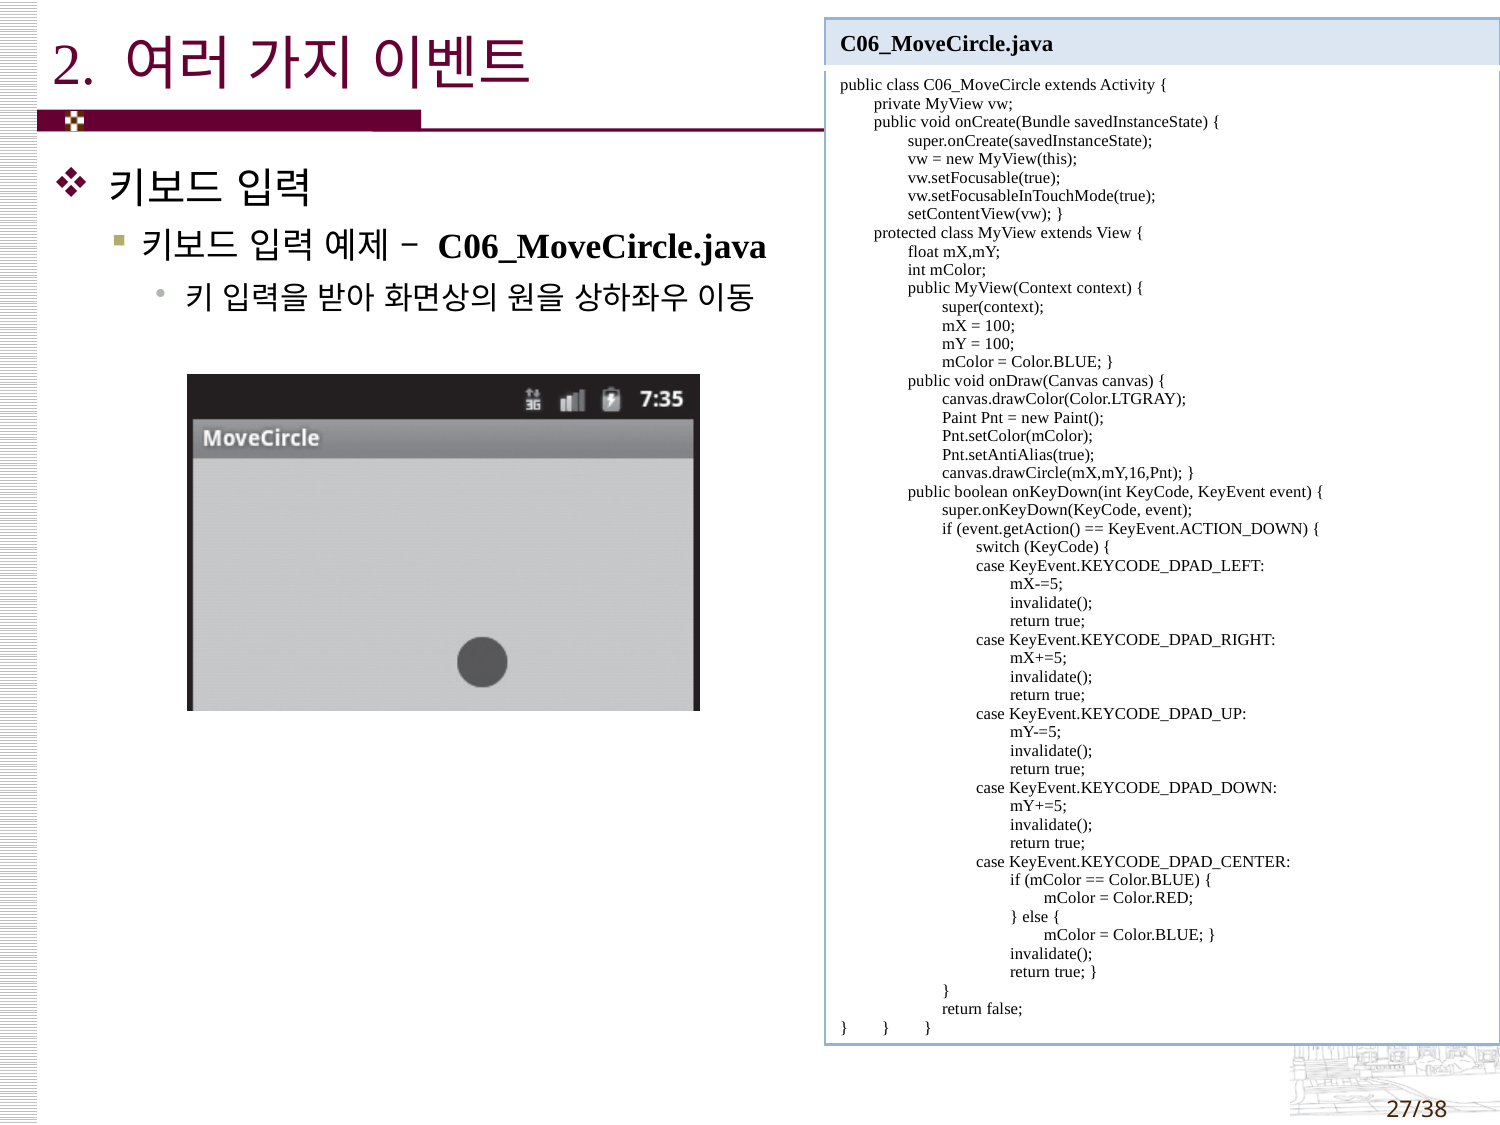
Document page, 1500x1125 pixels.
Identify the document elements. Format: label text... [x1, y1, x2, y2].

picture [65, 111, 84, 131]
table_header C06_MoveCircle.java [826, 20, 1499, 65]
picture [1290, 1046, 1500, 1125]
picture [187, 374, 701, 712]
list 키보드 입력 키보드 입력 예제 – C06_MoveCircle.java 키 입력을 받아 화면상의 원을 상하좌우 이동 [37, 154, 824, 325]
table_cell public class C06_MoveCircle extends Activity { private MyView vw; public void onCreate(Bundle savedInstanceState) { super.onCreate(savedInstanceState); vw = new MyView(this); vw.setFocusable(true); vw.setFocusableInTouchMode(true); setContentView(vw); } protected class MyView extends View { float mX,mY; int mColor; public MyView(Context context) { super(context); mX = 100; mY = 100; mColor = Color.BLUE; } public void onDraw(Canvas canvas) { canvas.drawColor(Color.LTGRAY); Paint Pnt = new Paint(); Pnt.setColor(mColor); Pnt.setAntiAlias(true); canvas.drawCircle(mX,mY,16,Pnt); } public boolean onKeyDown(int KeyCode, KeyEvent event) { super.onKeyDown(KeyCode, event); if (event.getAction() == KeyEvent.ACTION_DOWN) { switch (KeyCode) { case KeyEvent.KEYCODE_DPAD_LEFT: mX-=5; invalidate(); return true; case KeyEvent.KEYCODE_DPAD_RIGHT: mX+=5; invalidate(); return true; case KeyEvent.KEYCODE_DPAD_UP: mY-=5; invalidate(); return true; case KeyEvent.KEYCODE_DPAD_DOWN: mY+=5; invalidate(); return true; case KeyEvent.KEYCODE_DPAD_CENTER: if (mColor == Color.BLUE) { mColor = Color.RED; } else { mColor = Color.BLUE; } invalidate(); return true; } } return false; } } } [826, 71, 1499, 1043]
title 2. 여러 가지 이벤트 [36, 13, 1278, 109]
